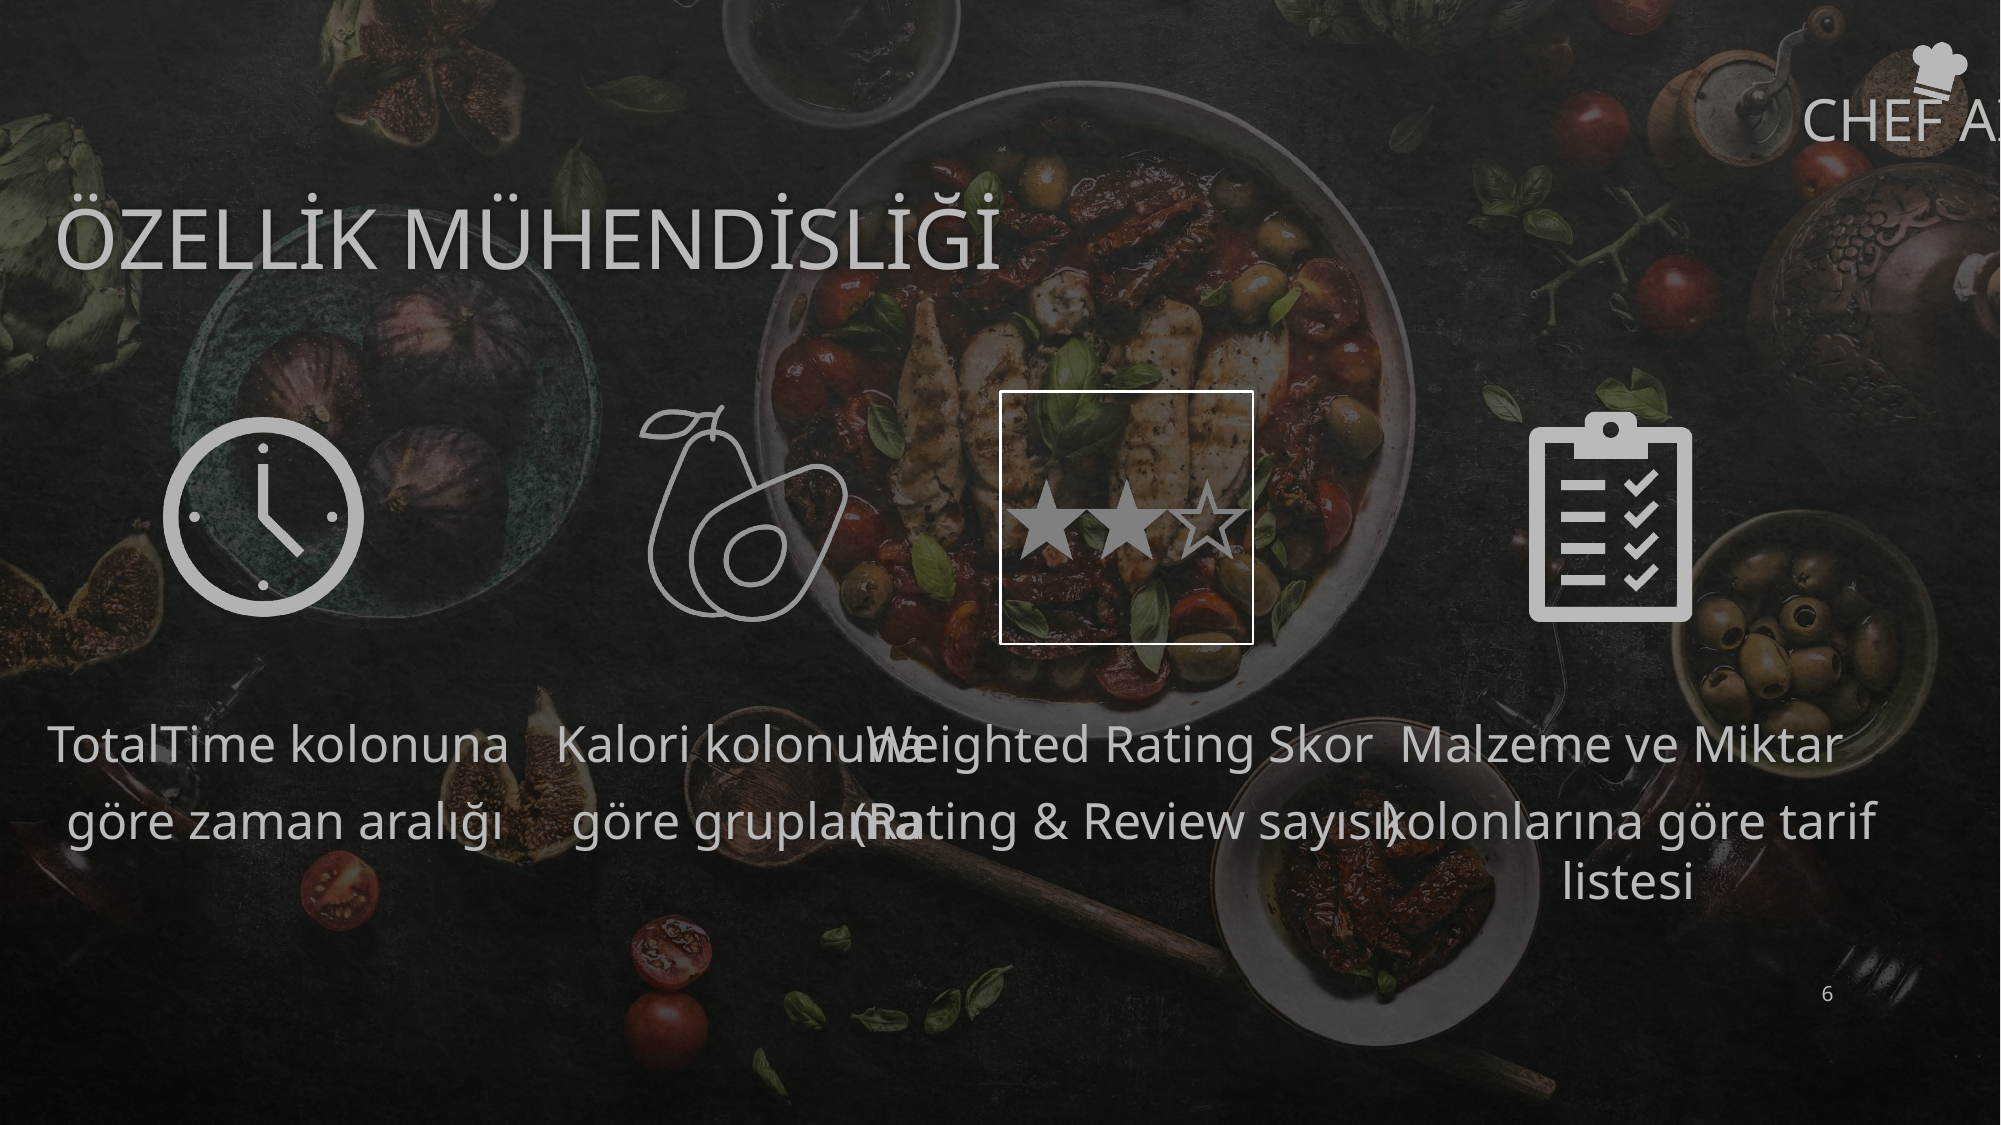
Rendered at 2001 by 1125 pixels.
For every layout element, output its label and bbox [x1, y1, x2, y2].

picture [0, 0, 2000, 1125]
text_box [1786, 0, 2000, 237]
text_box [4, 389, 1408, 857]
